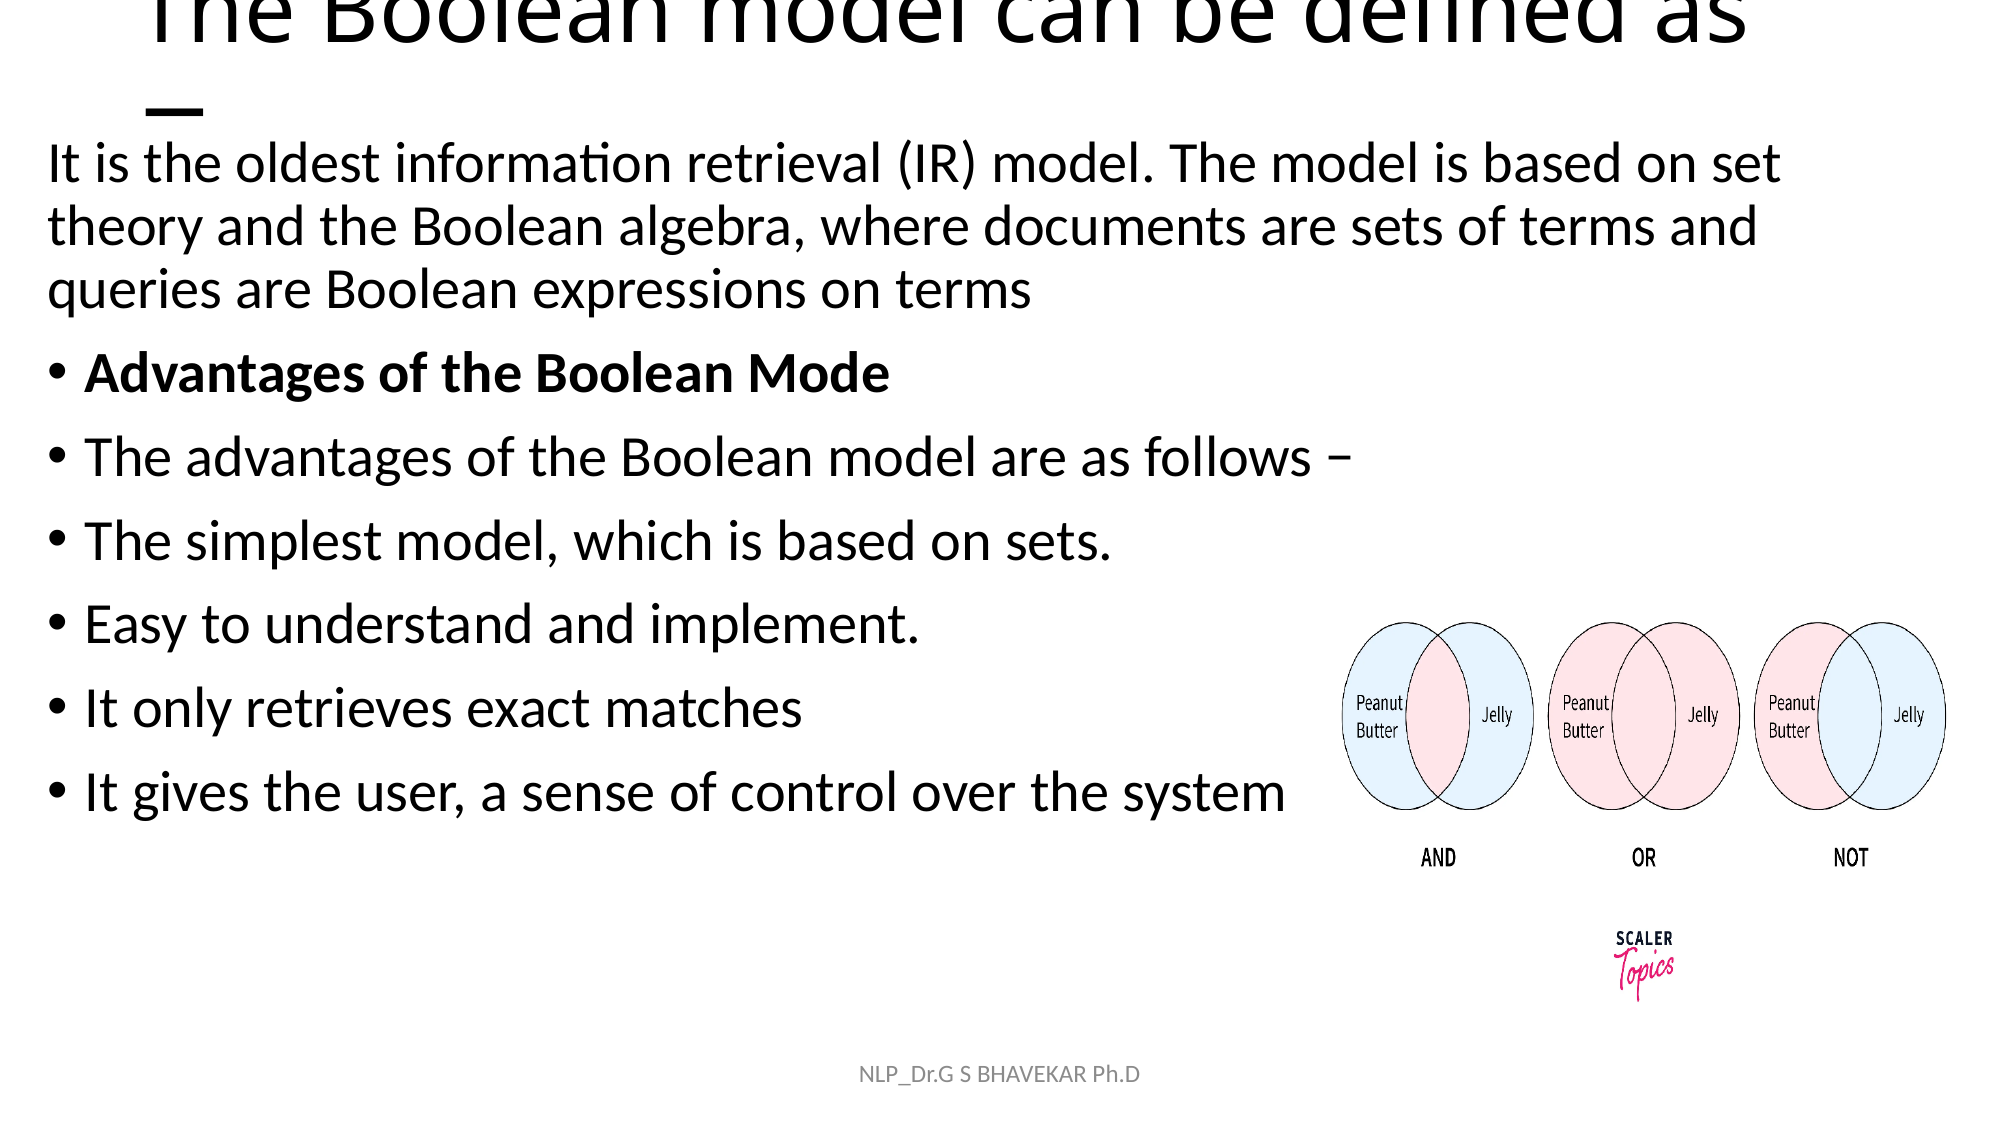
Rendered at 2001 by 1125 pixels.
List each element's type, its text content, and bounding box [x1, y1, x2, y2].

title The Boolean model can be defined as − [121, 0, 1847, 125]
list It is the oldest information retrieval (IR) model. The model is based on set theory and the Boolean algebra, where documents are sets of terms and queries are Boolean expressions on terms Advantages of the Boolean Mode The advantages of the Boolean model are as follows − The simplest model, which is based on sets. Easy to understand and implement. It only retrieves exact matches It gives the user, a sense of control over the system. [32, 125, 1863, 951]
footer NLP_Dr.G S BHAVEKAR Ph.D [662, 1042, 1338, 1103]
picture [1287, 541, 2000, 1060]
